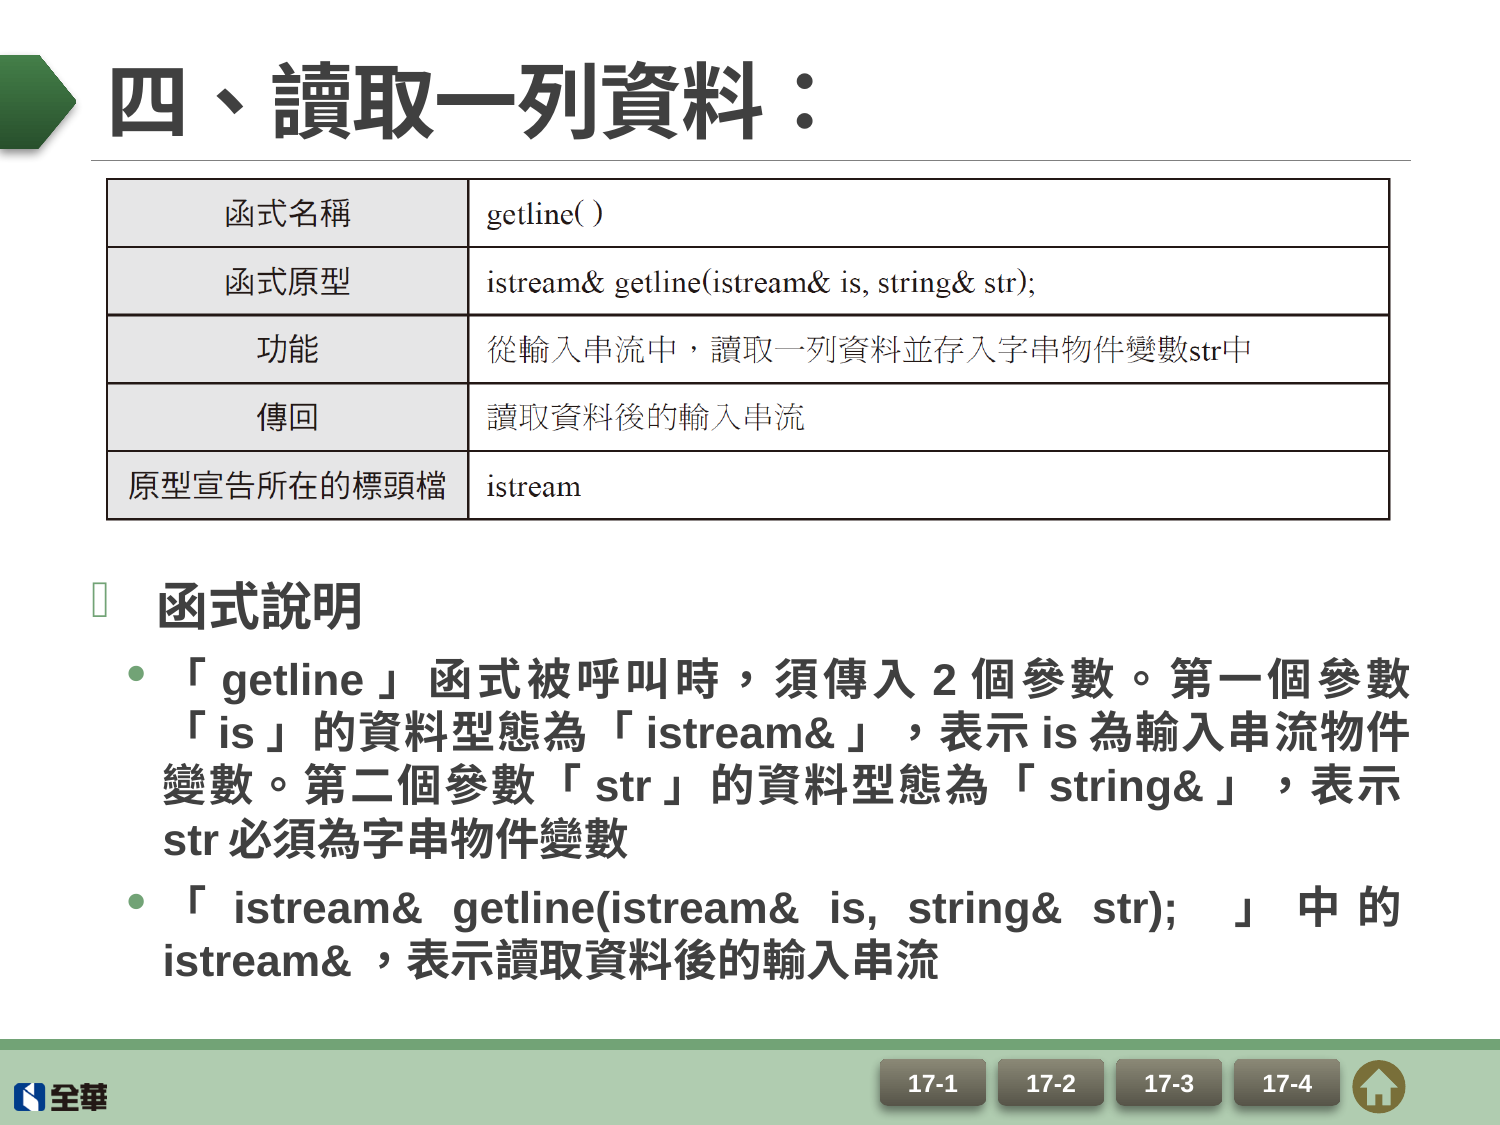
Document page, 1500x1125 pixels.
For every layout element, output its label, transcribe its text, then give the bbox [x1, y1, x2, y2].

title 四、讀取一列資料： [91, 30, 1412, 157]
picture [14, 1083, 107, 1111]
list 函式說明 「getline」函式被呼叫時，須傳入2個參數。第一個參數「is」的資料型態為「istream&」，表示is為輸入串流物件變數。第二個參數「str」的資料型態為「string&」，表示str必須為字串物件變數 「istream& getline(istream& is, string& str); 」中的istream&，表示讀取資料後的輸入串流 [91, 184, 1412, 1000]
picture [99, 172, 1398, 528]
